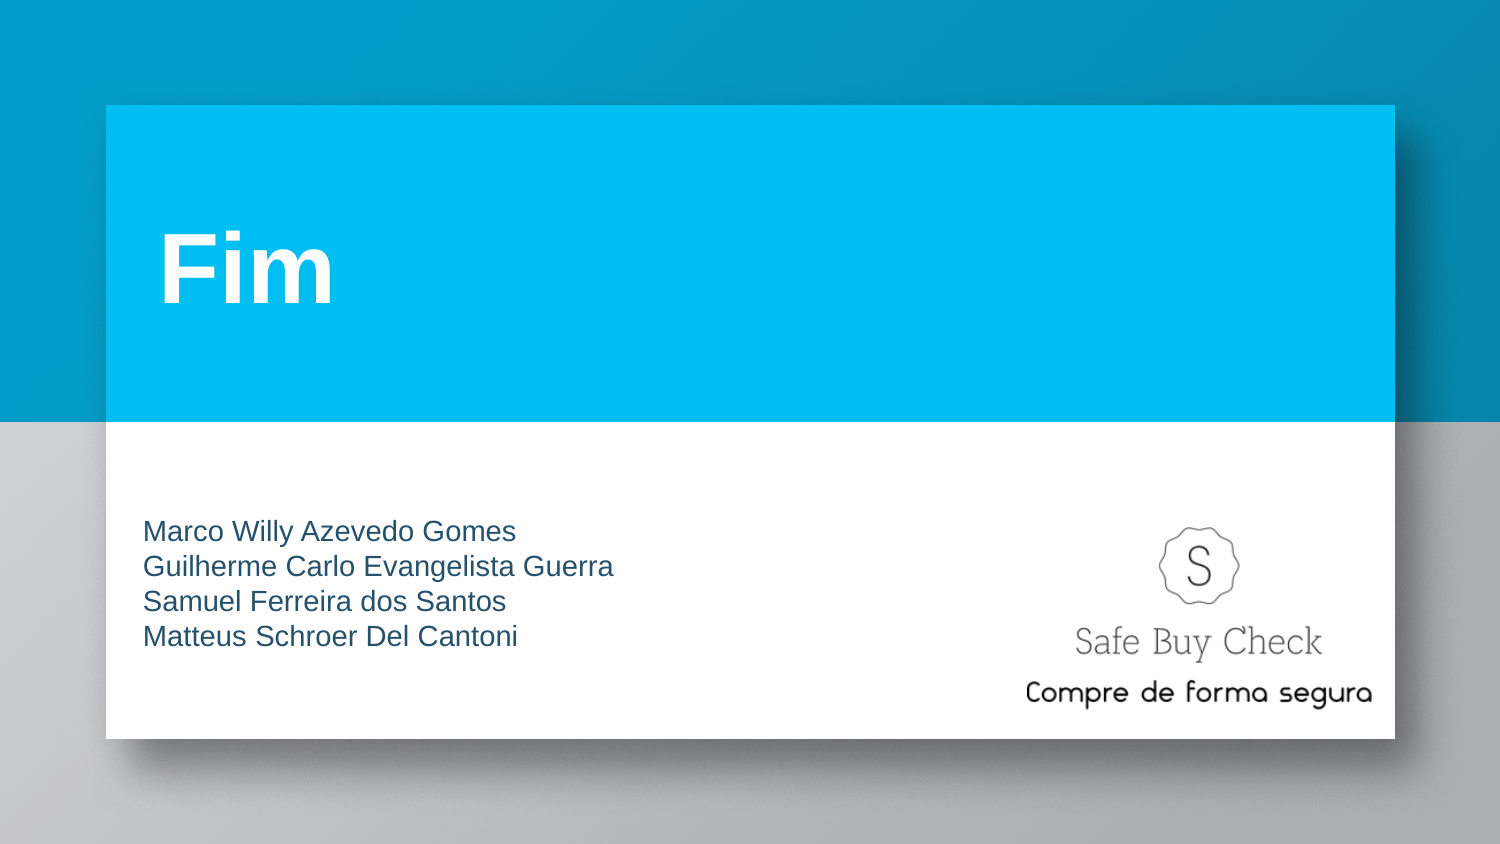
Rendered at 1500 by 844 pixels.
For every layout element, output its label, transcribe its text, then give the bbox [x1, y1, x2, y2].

title Fim [143, 23, 1270, 339]
picture [0, 423, 1500, 844]
text_box Marco Willy Azevedo Gomes Guilherme Carlo Evangelista Guerra Samuel Ferreira dos Santos Matteus Schroer Del Cantoni [128, 504, 651, 660]
